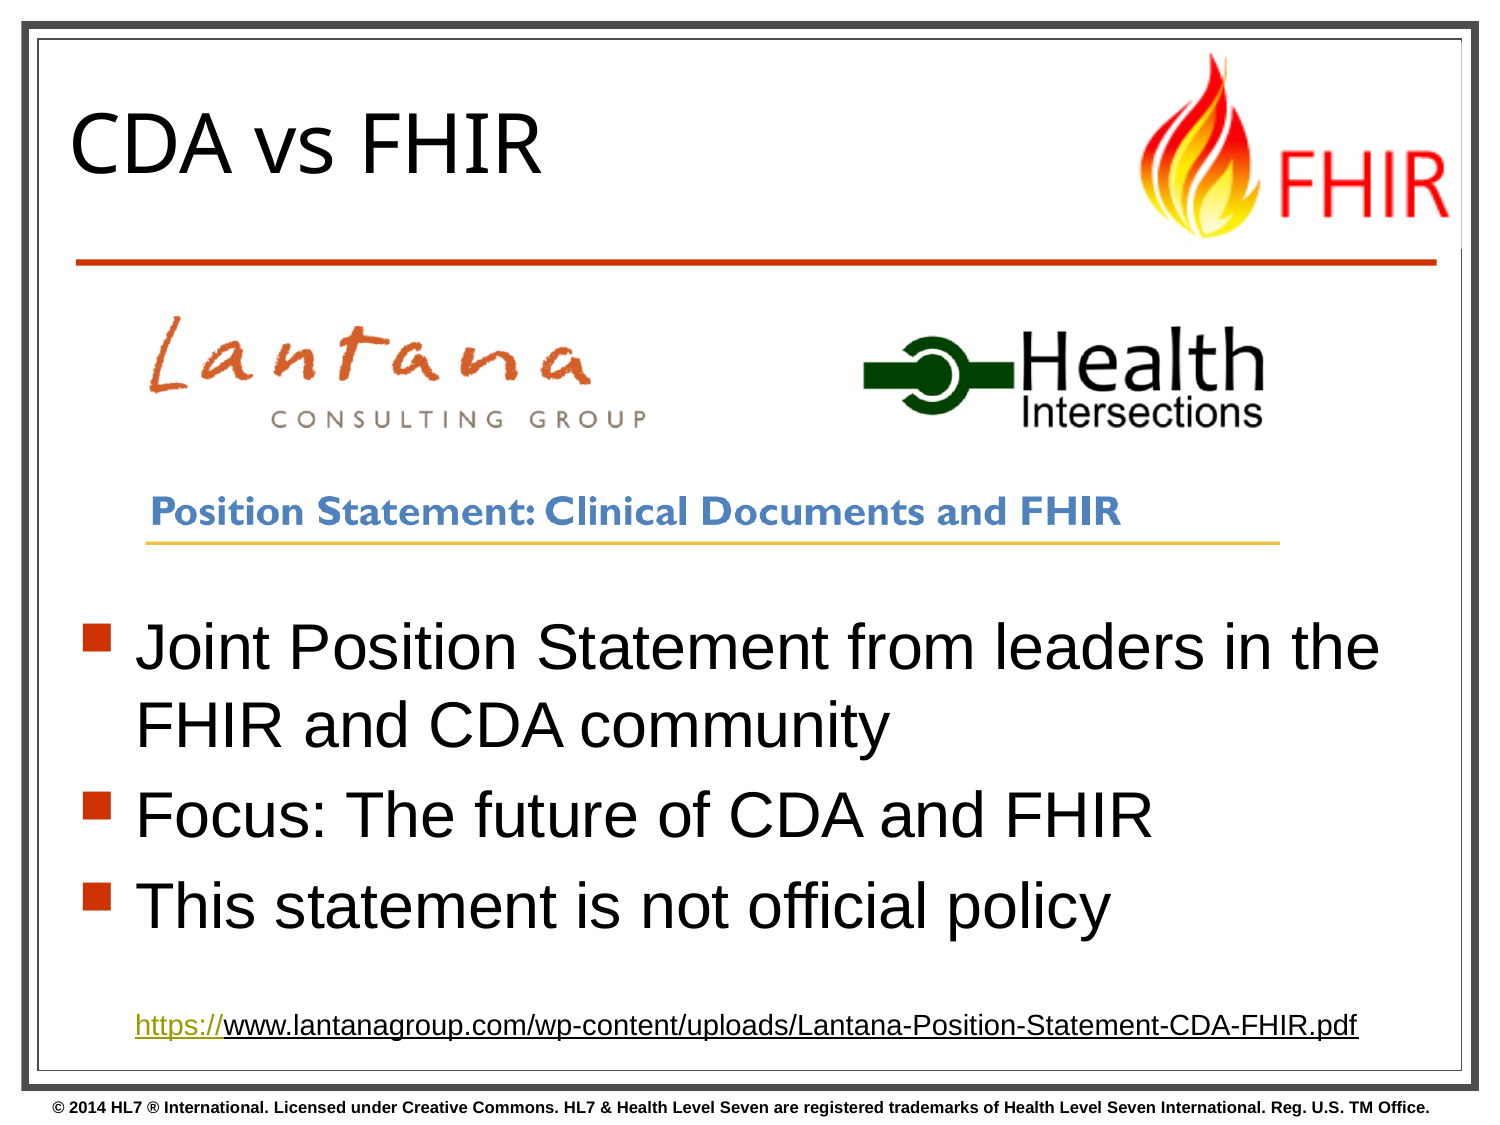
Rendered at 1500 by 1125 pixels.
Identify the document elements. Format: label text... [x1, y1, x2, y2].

text_box https://www.lantanagroup.com/wp-content/uploads/Lantana-Position-Statement-CDA-FHIR.pdf [1, 998, 1500, 1049]
picture [1128, 42, 1462, 249]
picture [135, 290, 1304, 563]
title CDA vs FHIR [53, 54, 1128, 244]
list Joint Position Statement from leaders in the FHIR and CDA community Focus: The future of CDA and FHIR This statement is not official policy [63, 597, 1439, 917]
